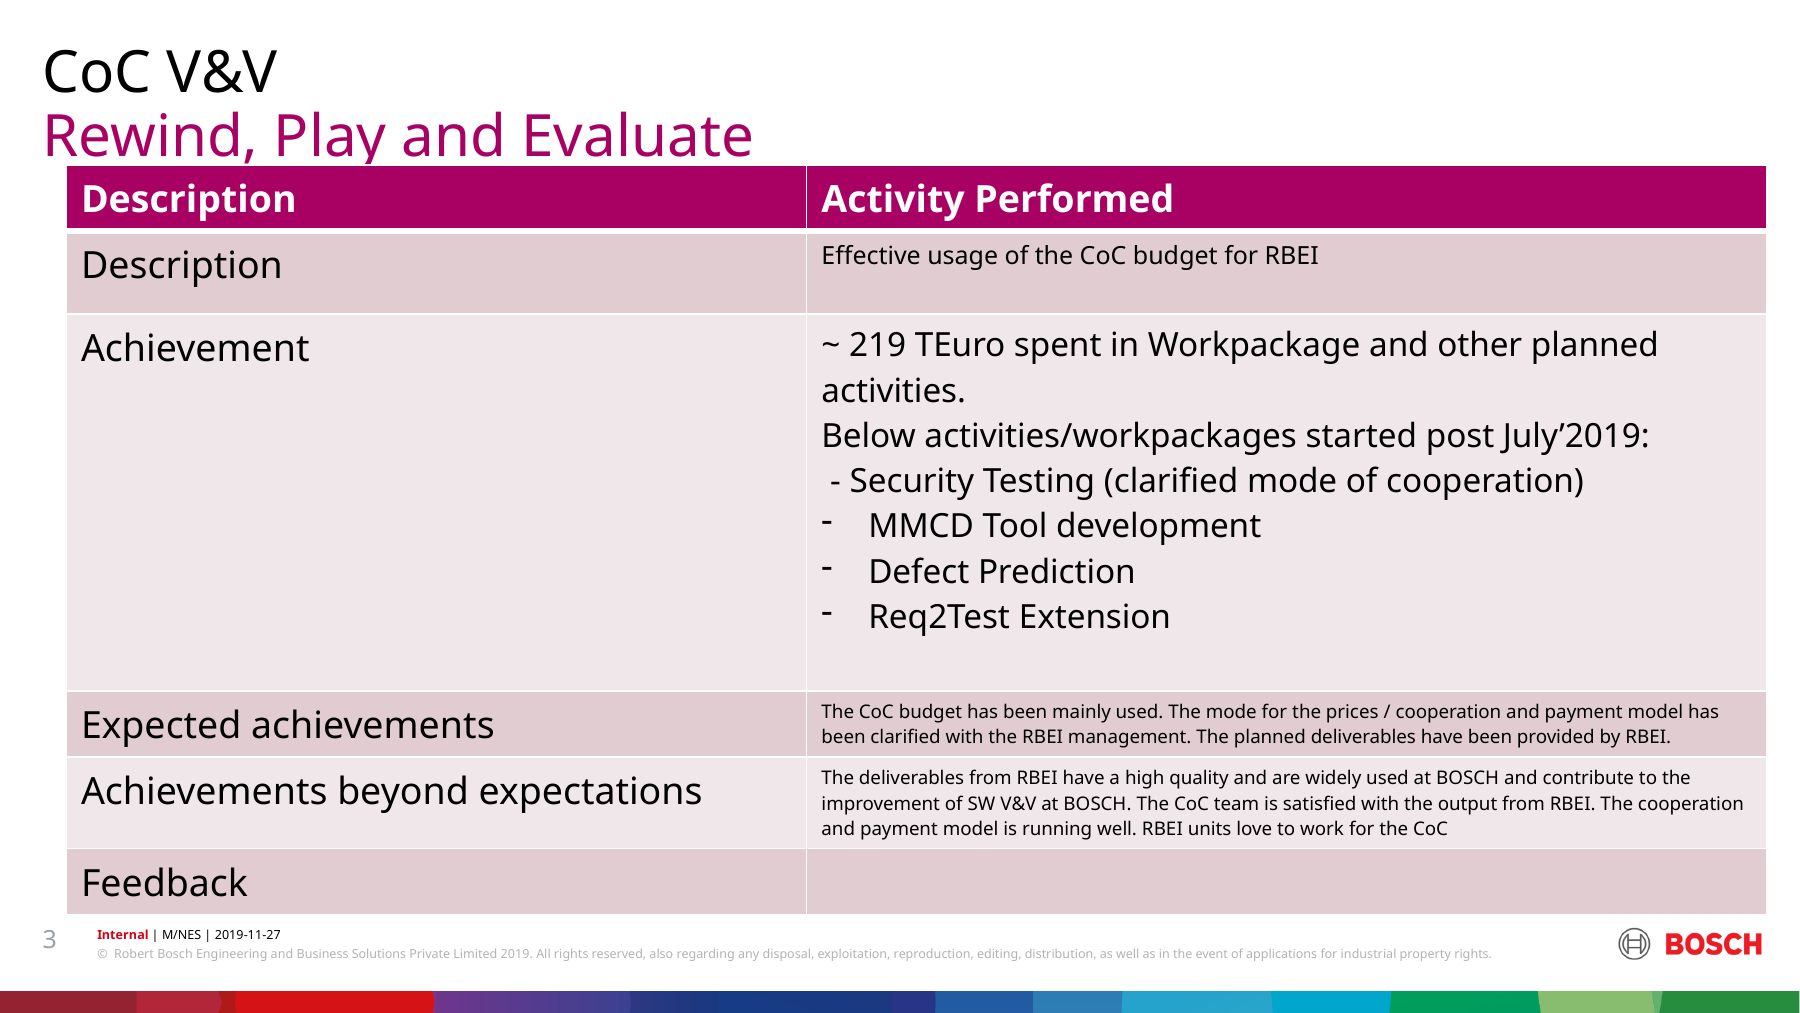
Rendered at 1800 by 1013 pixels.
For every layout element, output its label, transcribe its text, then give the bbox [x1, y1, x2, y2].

title Rewind, Play and Evaluate [42, 106, 1758, 171]
picture [0, 905, 1272, 1013]
picture [1390, 896, 1800, 1013]
table_header Activity Performed [807, 166, 1766, 228]
table_cell ~ 219 TEuro spent in Workpackage and other planned activities. Below activities/workpackages started post July’2019: - Security Testing (clarified mode of cooperation) MMCD Tool development Defect Prediction Req2Test Extension [807, 315, 1766, 690]
table_cell Achievement [67, 315, 806, 690]
table_cell Achievements beyond expectations [67, 758, 806, 848]
table_header Description [67, 166, 806, 228]
table_cell Feedback [67, 849, 806, 914]
table_cell Description [67, 234, 806, 313]
table_cell Expected achievements [67, 692, 806, 756]
table_cell [807, 849, 1766, 914]
table_cell The CoC budget has been mainly used. The mode for the prices / cooperation and payment model has been clarified with the RBEI management. The planned deliverables have been provided by RBEI. [807, 692, 1766, 756]
table_cell The deliverables from RBEI have a high quality and are widely used at BOSCH and contribute to the improvement of SW V&V at BOSCH. The CoC team is satisfied with the output from RBEI. The cooperation and payment model is running well. RBEI units love to work for the CoC [807, 758, 1766, 848]
slide_number 3 [42, 923, 90, 991]
list CoC V&V [42, 42, 1758, 106]
table_cell Effective usage of the CoC budget for RBEI [807, 234, 1766, 313]
